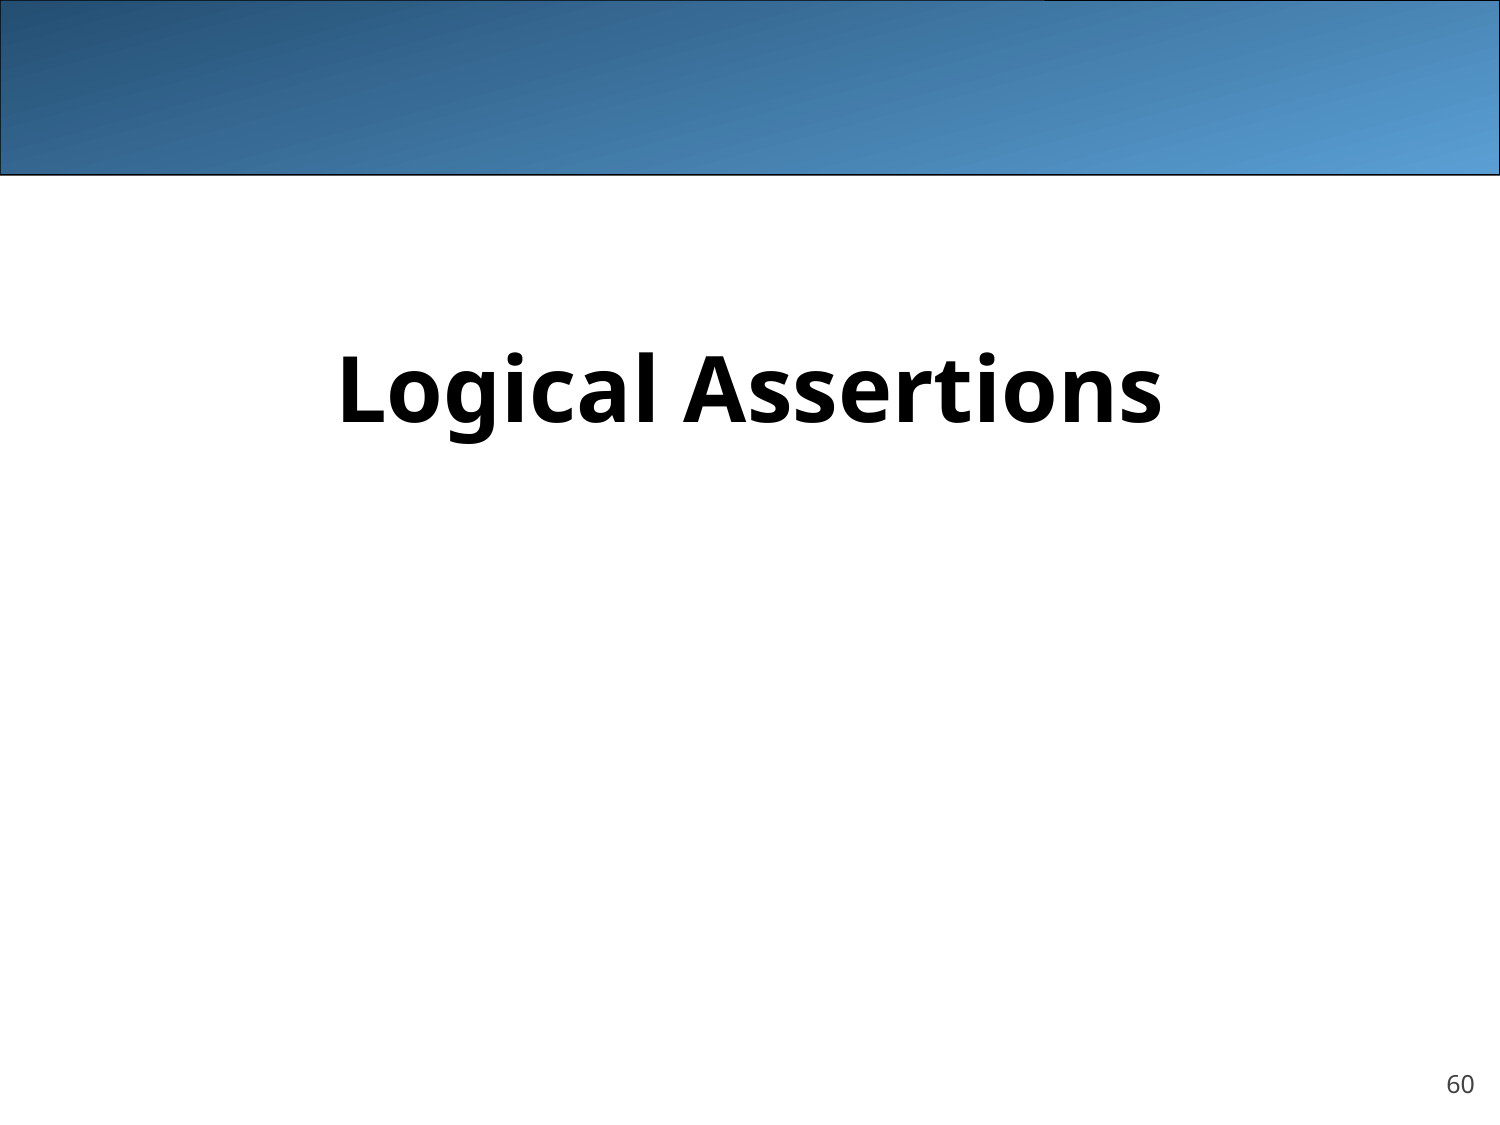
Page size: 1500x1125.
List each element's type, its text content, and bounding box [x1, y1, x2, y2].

title Logical Assertions [112, 200, 1388, 442]
